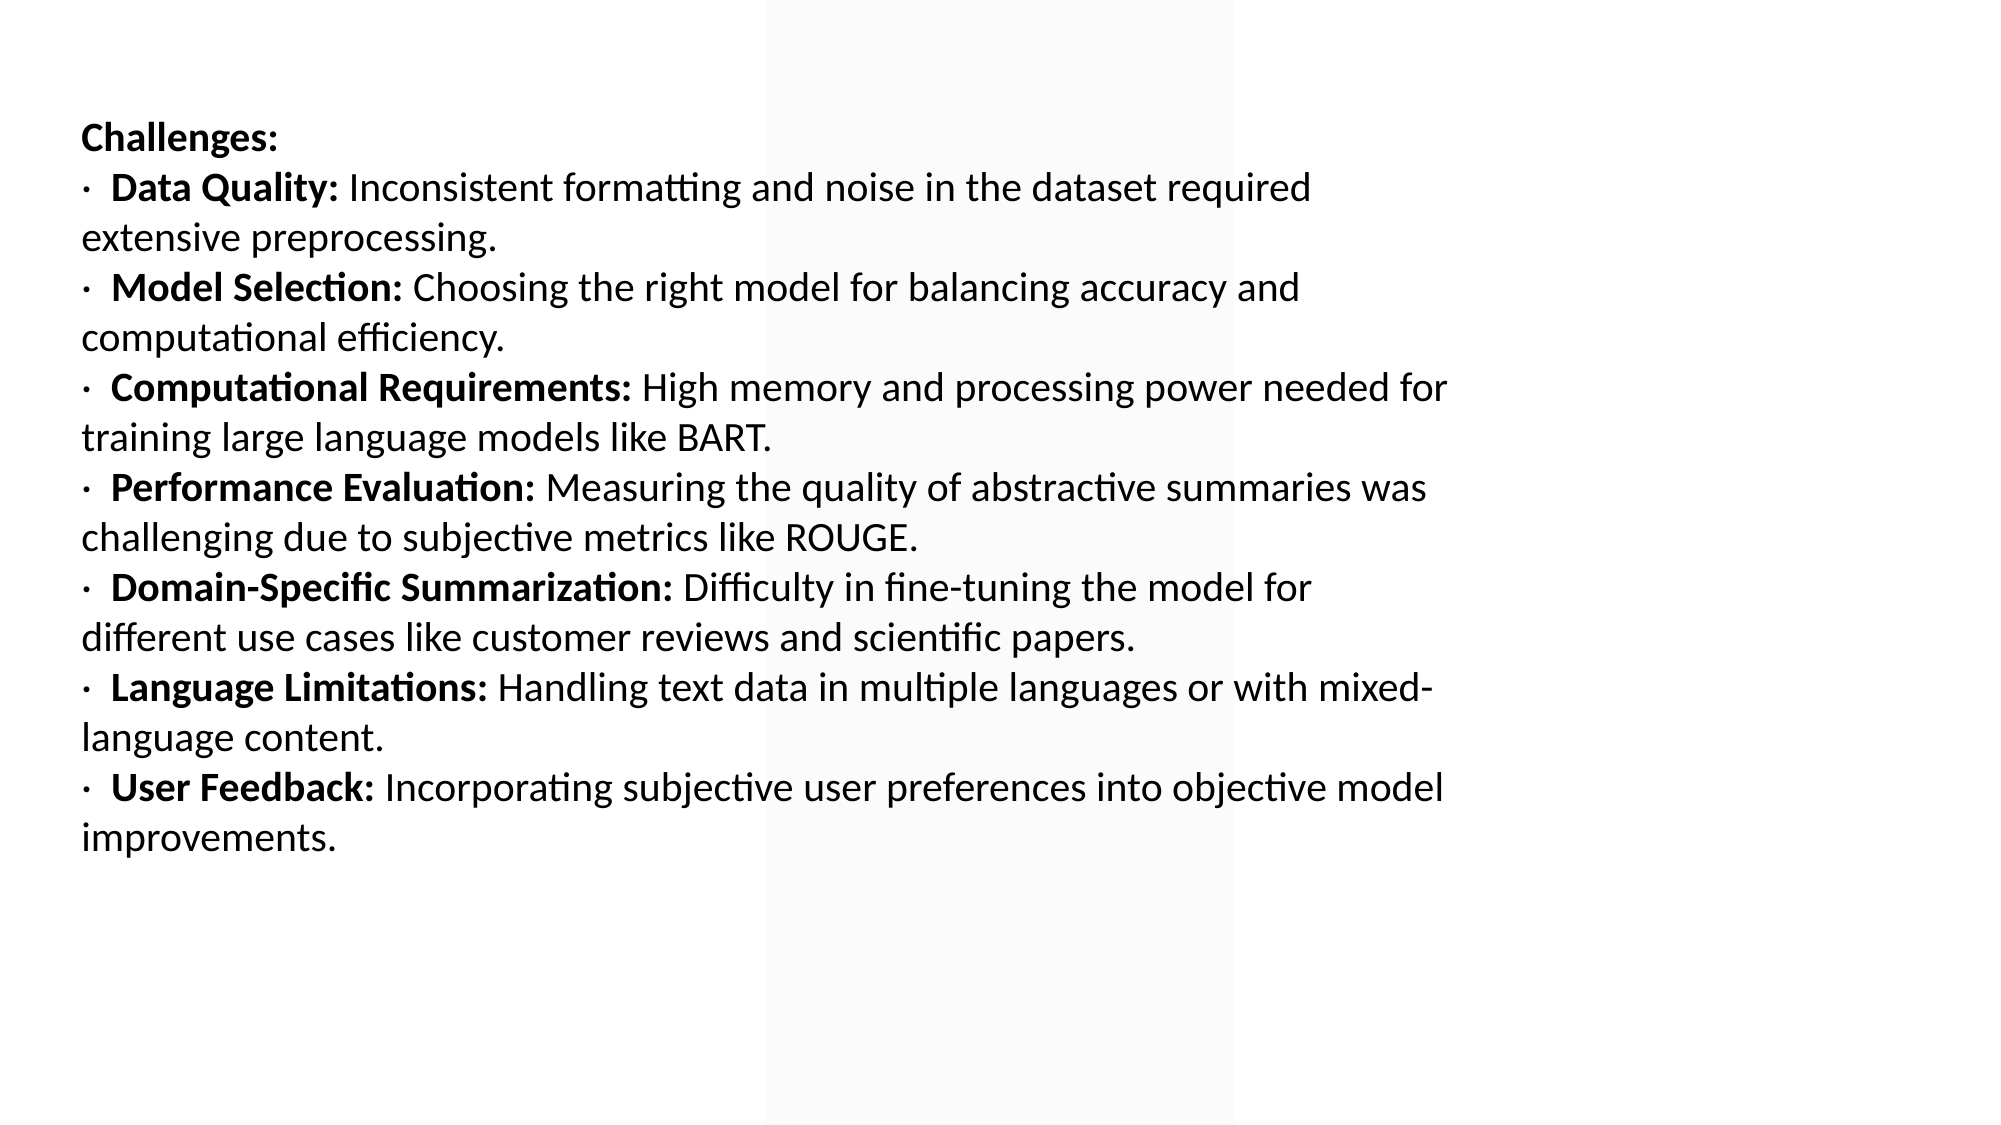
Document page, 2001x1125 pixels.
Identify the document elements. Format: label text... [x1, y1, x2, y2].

text_box Challenges: · Data Quality: Inconsistent formatting and noise in the dataset required extensive preprocessing. · Model Selection: Choosing the right model for balancing accuracy and computational efficiency. · Computational Requirements: High memory and processing power needed for training large language models like BART. · Performance Evaluation: Measuring the quality of abstractive summaries was challenging due to subjective metrics like ROUGE. · Domain-Specific Summarization: Difficulty in fine-tuning the model for different use cases like customer reviews and scientific papers. · Language Limitations: Handling text data in multiple languages or with mixed-language content. · User Feedback: Incorporating subjective user preferences into objective model improvements. [66, 102, 1471, 918]
